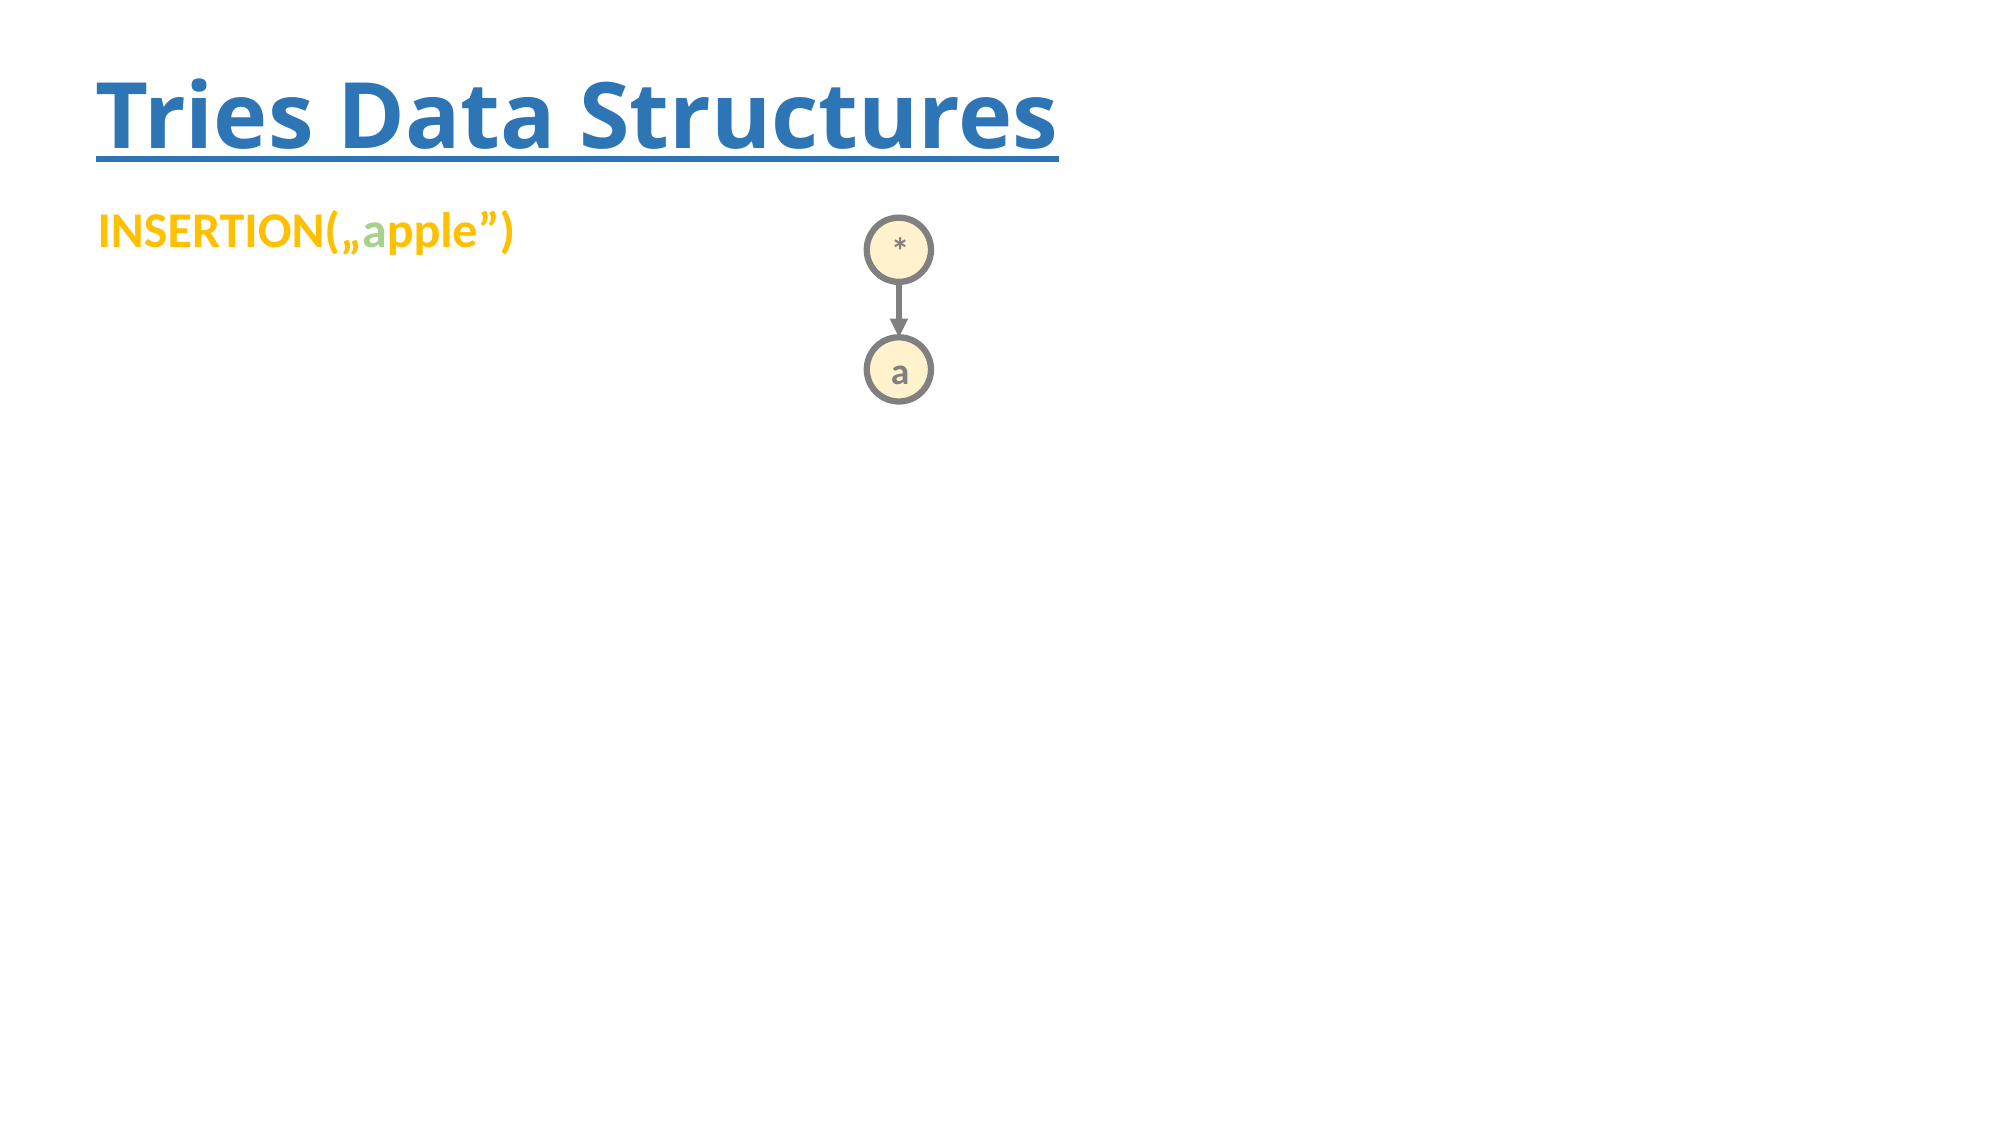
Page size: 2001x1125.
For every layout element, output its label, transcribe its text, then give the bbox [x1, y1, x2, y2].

text_box INSERTION(„apple”) [82, 190, 531, 265]
title Tries Data Structures [80, 10, 1806, 228]
text_box * [865, 228, 933, 283]
text_box a [865, 336, 933, 403]
